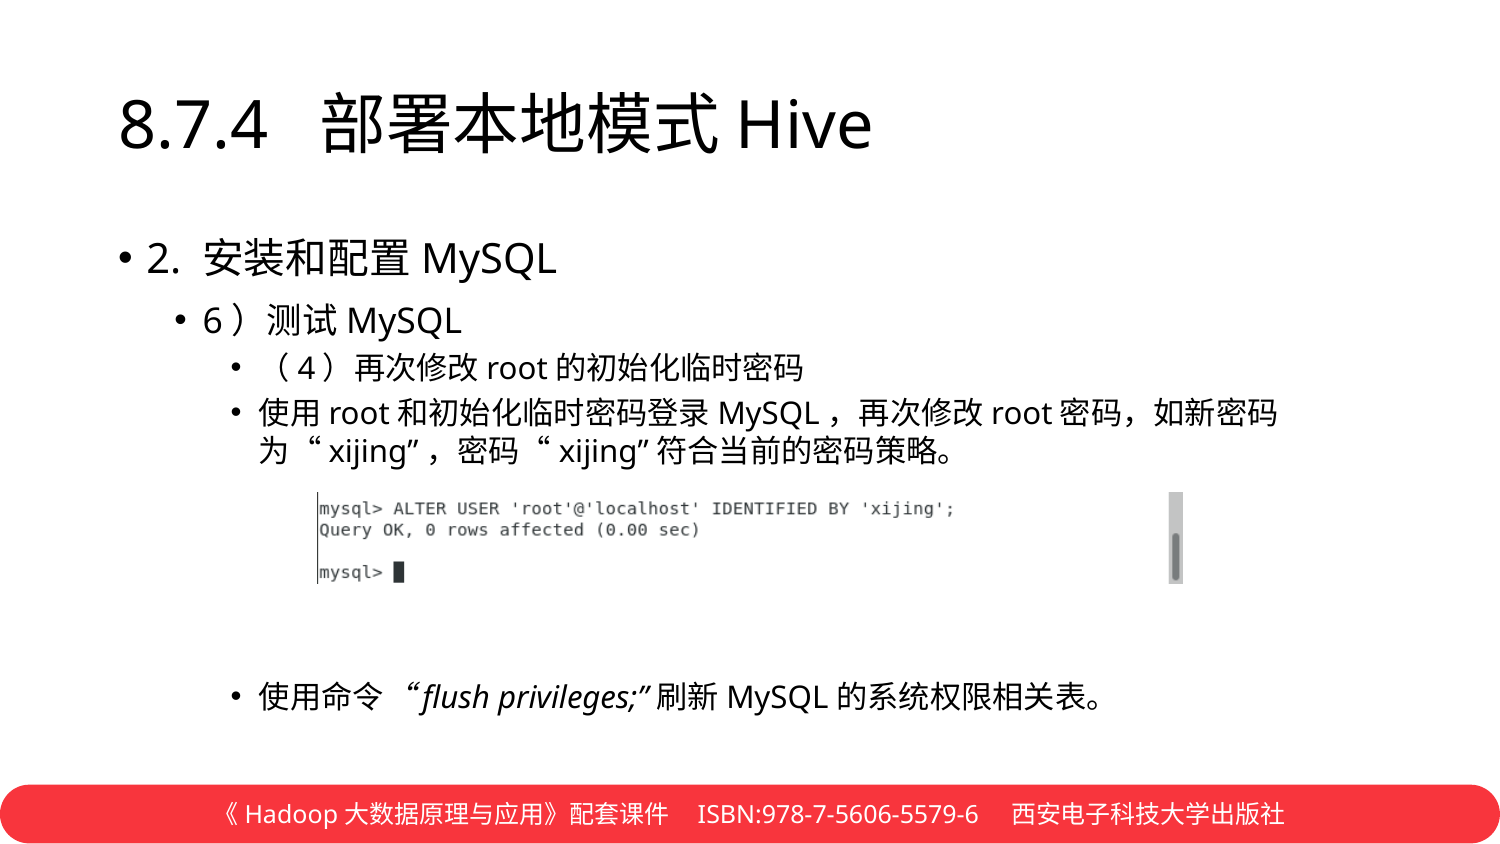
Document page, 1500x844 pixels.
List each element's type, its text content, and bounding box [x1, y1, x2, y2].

list 2. 安装和配置MySQL 6）测试MySQL （4）再次修改root的初始化临时密码 使用root和初始化临时密码登录MySQL，再次修改root密码，如新密码为“xijing”，密码“xijing”符合当前的密码策略。 使用命令“flush privileges;”刷新MySQL的系统权限相关表。 [103, 224, 1397, 760]
title 8.7.4 部署本地模式Hive [103, 44, 1397, 208]
picture [317, 492, 1183, 584]
